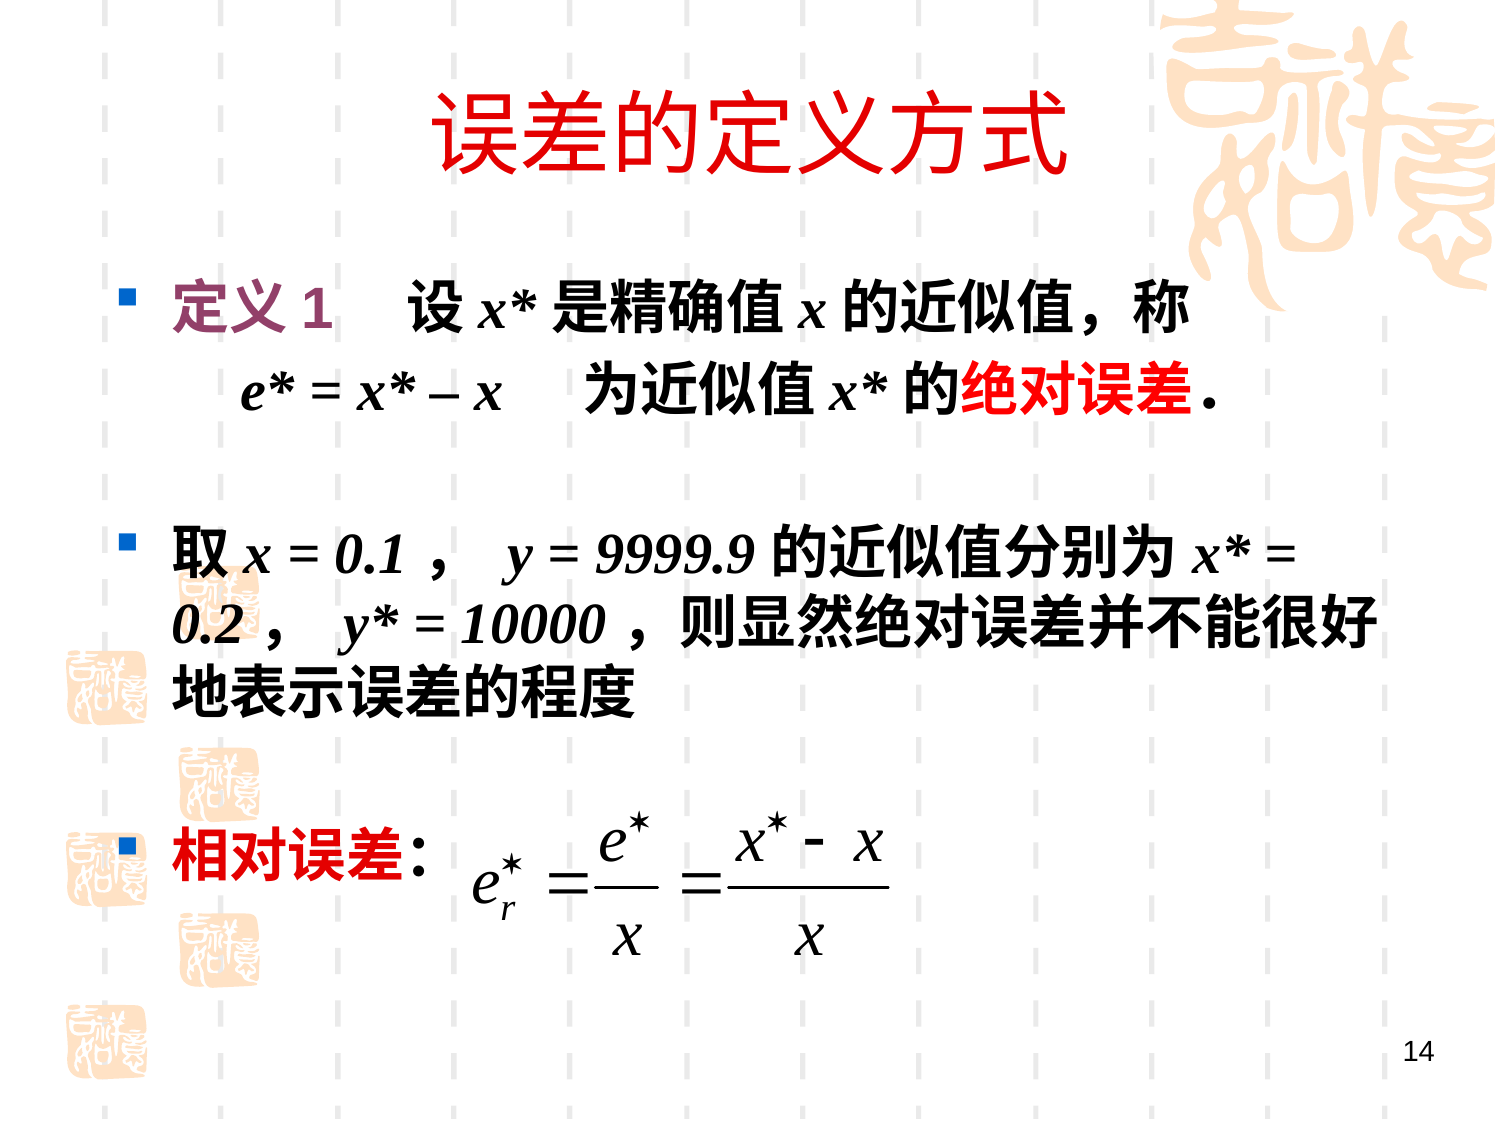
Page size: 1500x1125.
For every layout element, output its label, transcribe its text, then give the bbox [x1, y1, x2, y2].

title 误差的定义方式 [48, 37, 1450, 225]
slide_number 14 [1074, 1024, 1451, 1103]
list 定义1 设x*是精确值x的近似值，称 e* = x* – x 为近似值x*的绝对误差． 取x = 0.1， y = 9999.9的近似值分别为x* = 0.2， y* = 10000，则显然绝对误差并不能很好地表示误差的程度 相对误差： [99, 262, 1400, 1001]
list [462, 787, 901, 971]
